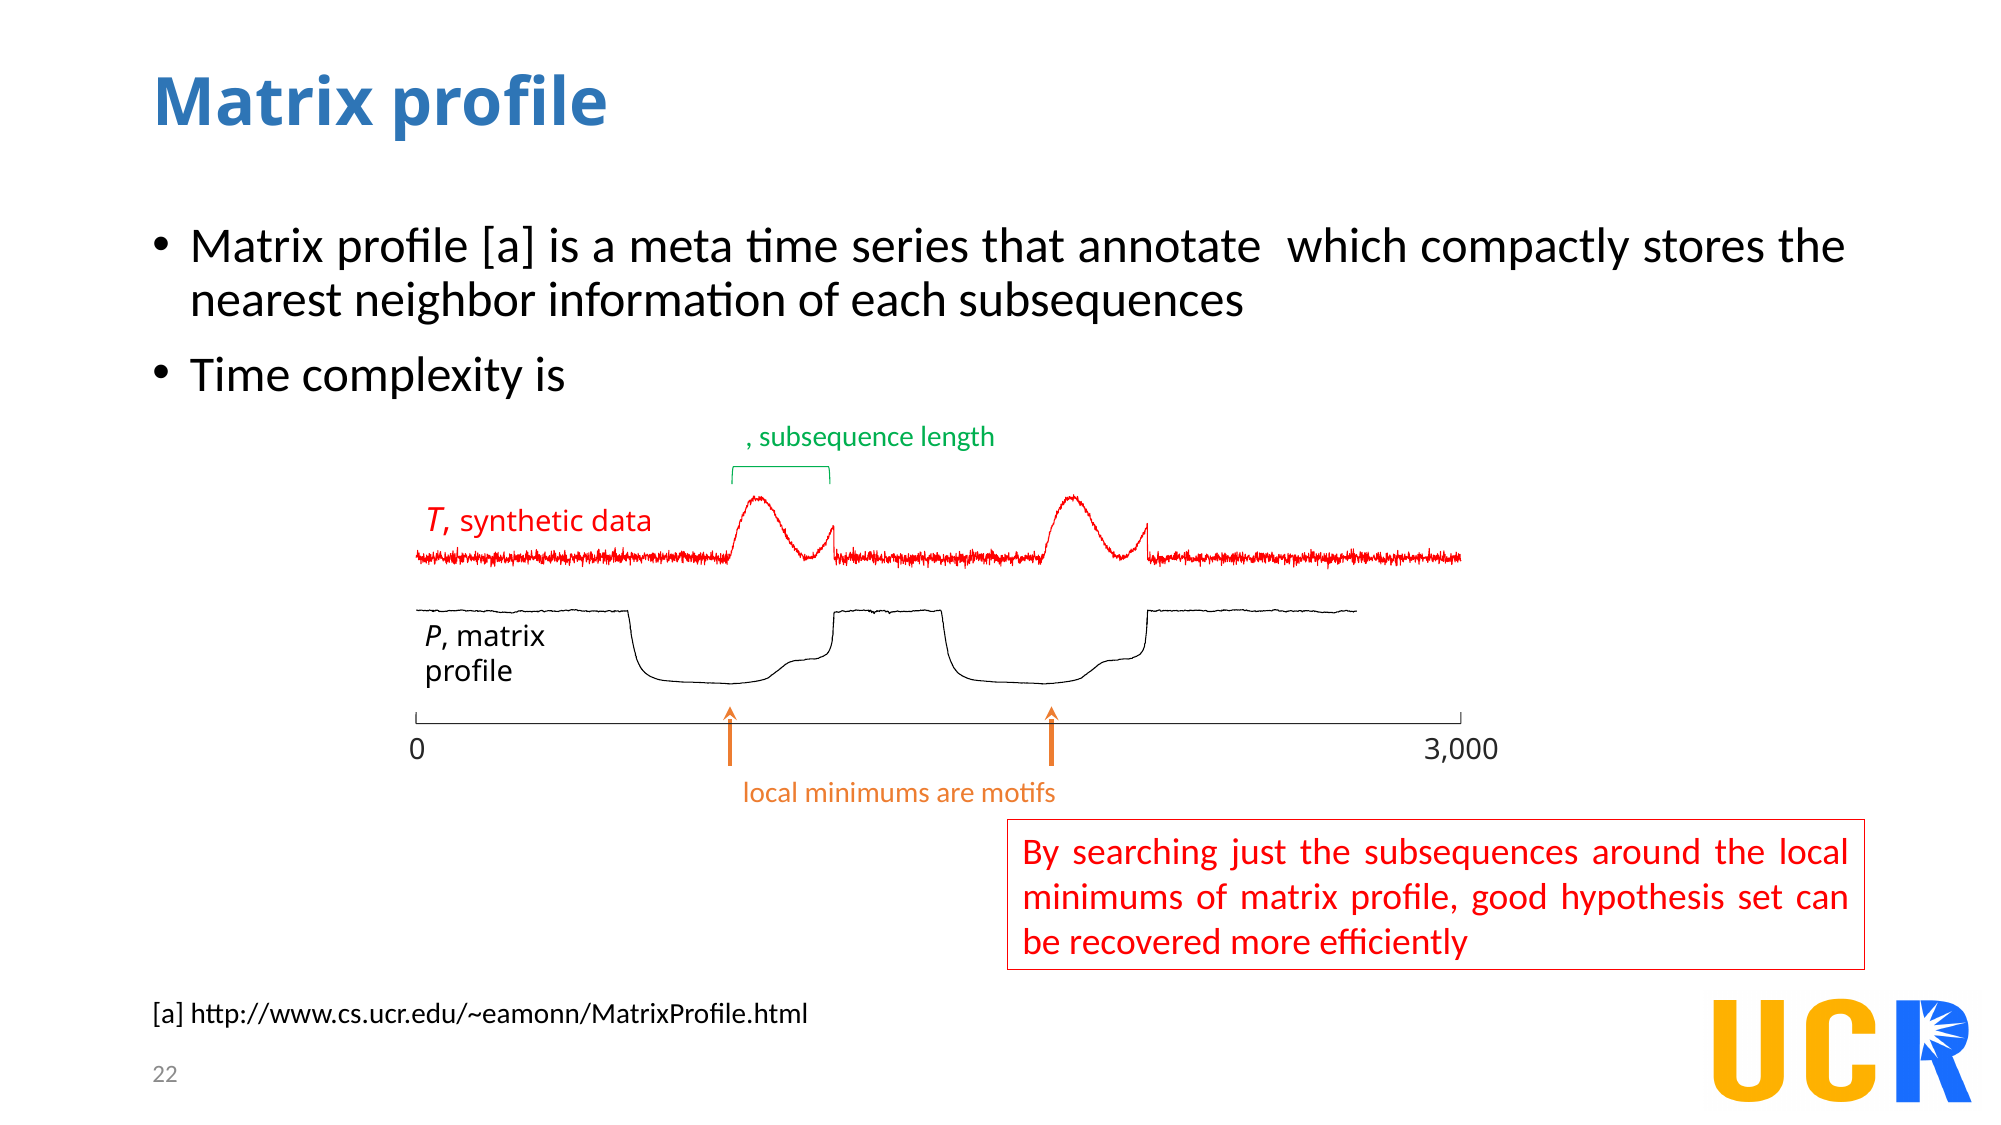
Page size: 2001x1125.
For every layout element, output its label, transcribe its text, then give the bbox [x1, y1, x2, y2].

slide_number 22 [137, 1042, 219, 1103]
picture [1703, 990, 1982, 1111]
text_box By searching just the subsequences around the local minimums of matrix profile, good hypothesis set can be recovered more efficiently [1007, 819, 1865, 970]
title Matrix profile [137, 60, 1863, 188]
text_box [726, 767, 1073, 817]
text_box [731, 466, 831, 485]
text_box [409, 494, 1496, 767]
text_box [a] http://www.cs.ucr.edu/~eamonn/MatrixProfile.html [137, 987, 874, 1037]
